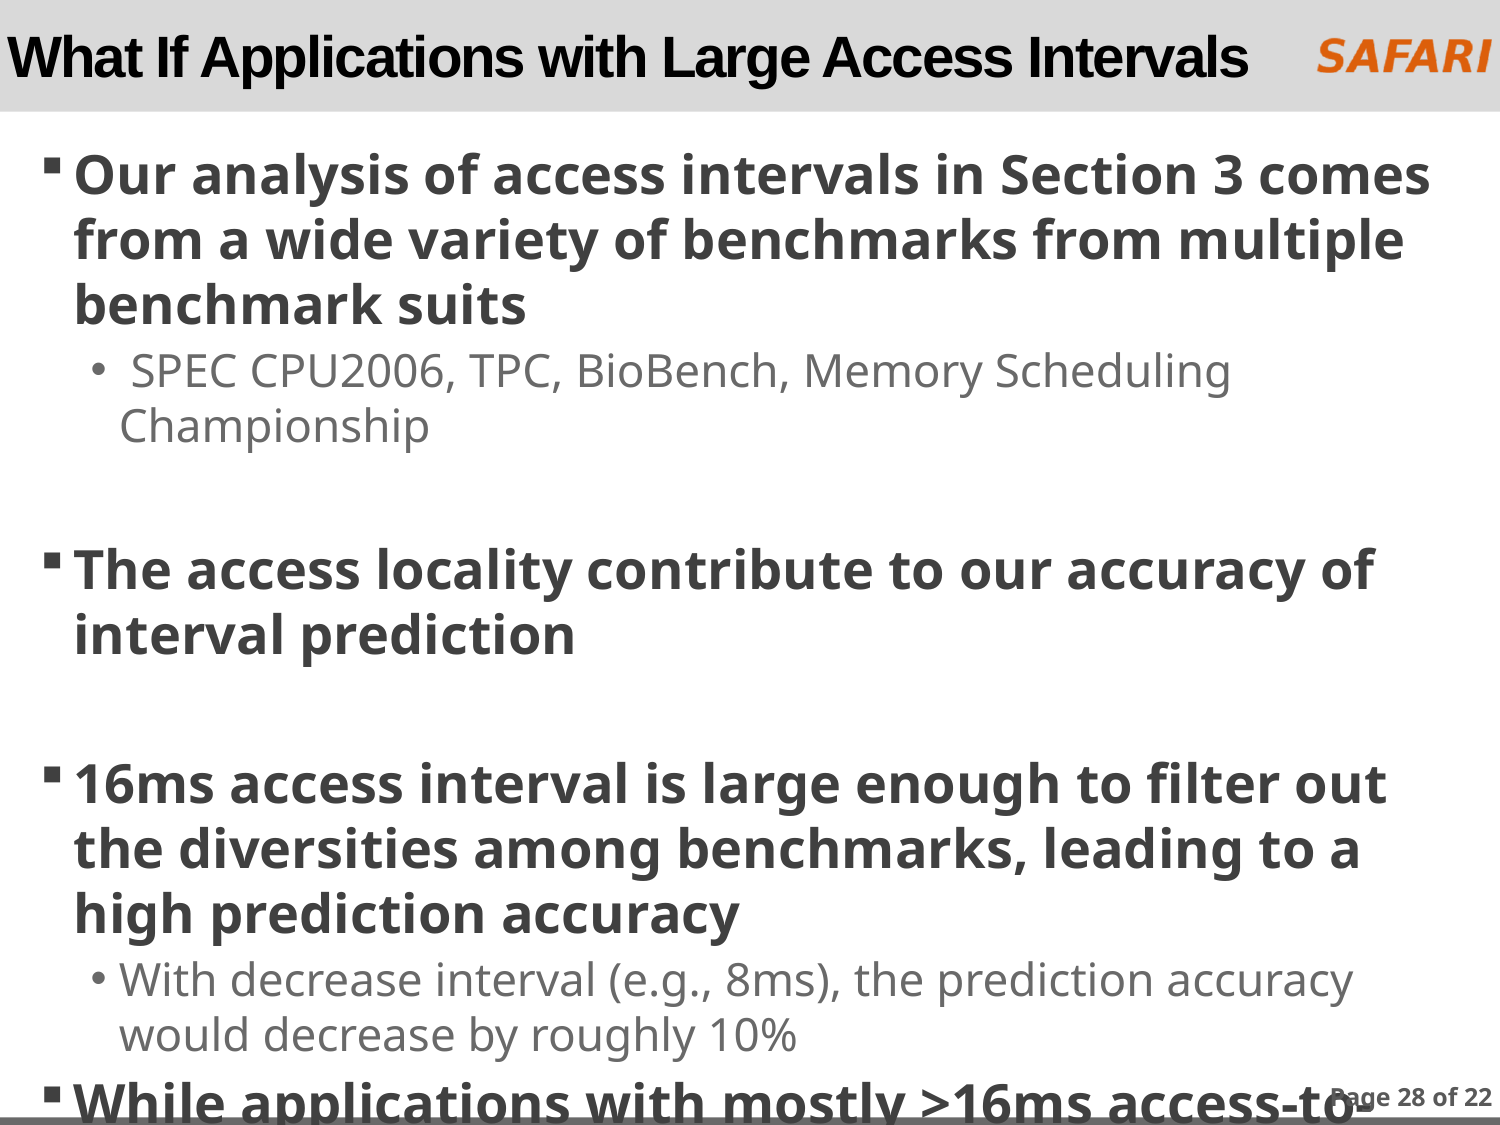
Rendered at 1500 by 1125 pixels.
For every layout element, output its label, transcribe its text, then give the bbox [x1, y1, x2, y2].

list Our analysis of access intervals in Section 3 comes from a wide variety of benchmarks from multiple benchmark suits SPEC CPU2006, TPC, BioBench, Memory Scheduling Championship The access locality contribute to our accuracy of interval prediction 16ms access interval is large enough to filter out the diversities among benchmarks, leading to a high prediction accuracy With decrease interval (e.g., 8ms), the prediction accuracy would decrease by roughly 10% While applications with mostly >16ms access-to-access interval may exist, they tend to be memory-none intensive, memory latency is not as critical [24, 132, 1475, 1073]
title What If Applications with Large Access Intervals [0, 22, 1304, 94]
slide_number Page 28 of 22 [1275, 1079, 1500, 1118]
picture [1316, 37, 1492, 73]
